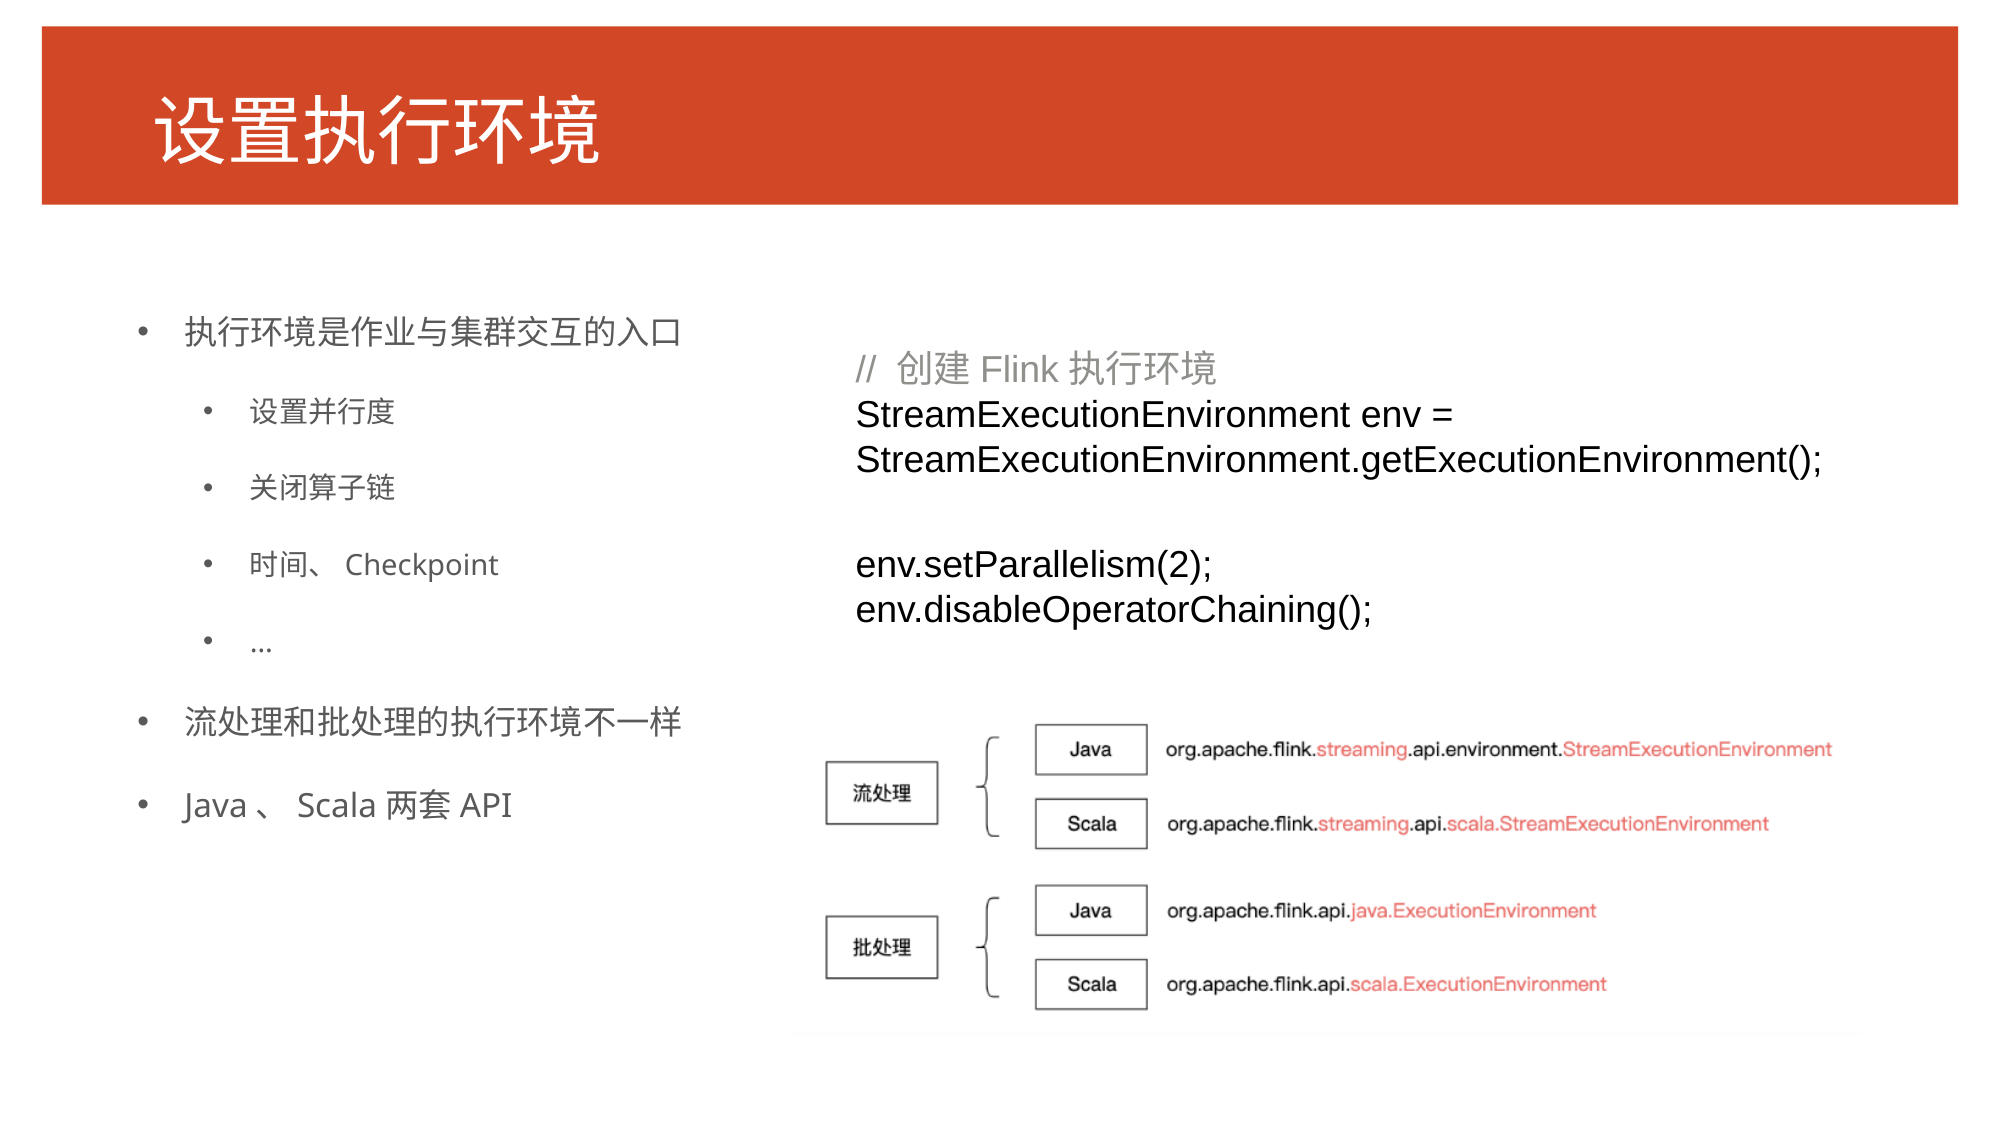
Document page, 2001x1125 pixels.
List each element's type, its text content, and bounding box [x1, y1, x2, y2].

list 执行环境是作业与集群交互的入口 设置并行度 关闭算子链 时间、Checkpoint … 流处理和批处理的执行环境不一样 Java、Scala两套API [137, 299, 896, 1014]
picture [789, 706, 1863, 1035]
title 设置执行环境 [137, 50, 1901, 181]
text_box env.setParallelism(2); env.disableOperatorChaining(); [840, 532, 1696, 682]
text_box // 创建Flink执行环境 StreamExecutionEnvironment env = StreamExecutionEnvironment.getExecutionEnvironment(); [840, 337, 2000, 488]
